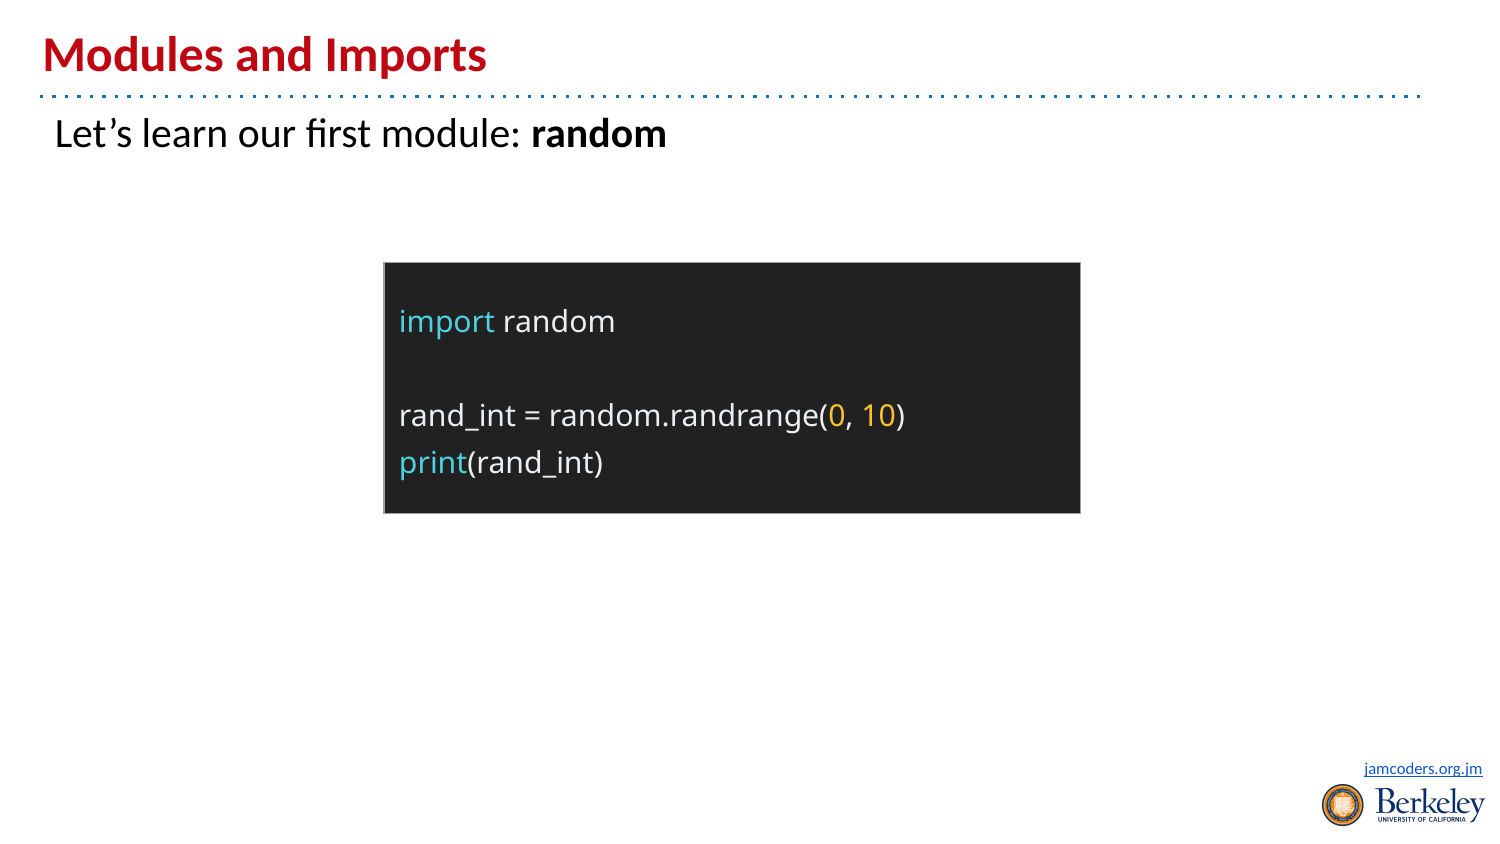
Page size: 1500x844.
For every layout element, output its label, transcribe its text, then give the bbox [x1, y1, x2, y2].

picture [1321, 782, 1486, 827]
table_header import random rand_int = random.randrange(0, 10) print(rand_int) [385, 263, 1080, 513]
title Modules and Imports [27, 15, 1378, 97]
list Let’s learn our first module: random [39, 91, 1425, 773]
